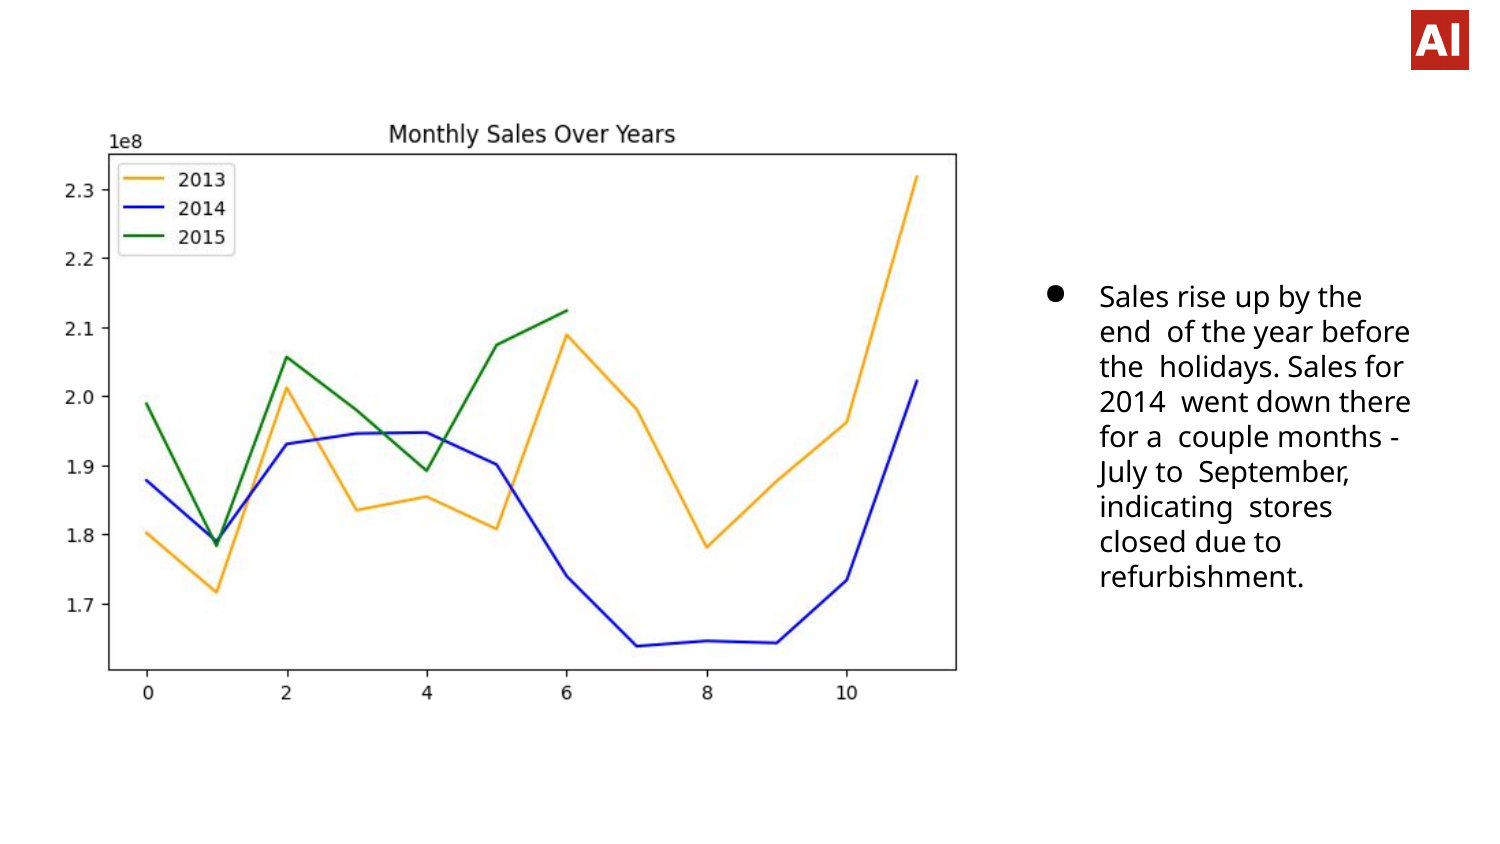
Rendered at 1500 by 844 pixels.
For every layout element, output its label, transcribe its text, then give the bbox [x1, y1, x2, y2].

picture [50, 110, 969, 716]
picture [1411, 10, 1469, 70]
text_box Sales rise up by the end of the year before the holidays. Sales for 2014 went down there for a couple months - July to September, indicating stores closed due to refurbishment. [1042, 276, 1414, 593]
